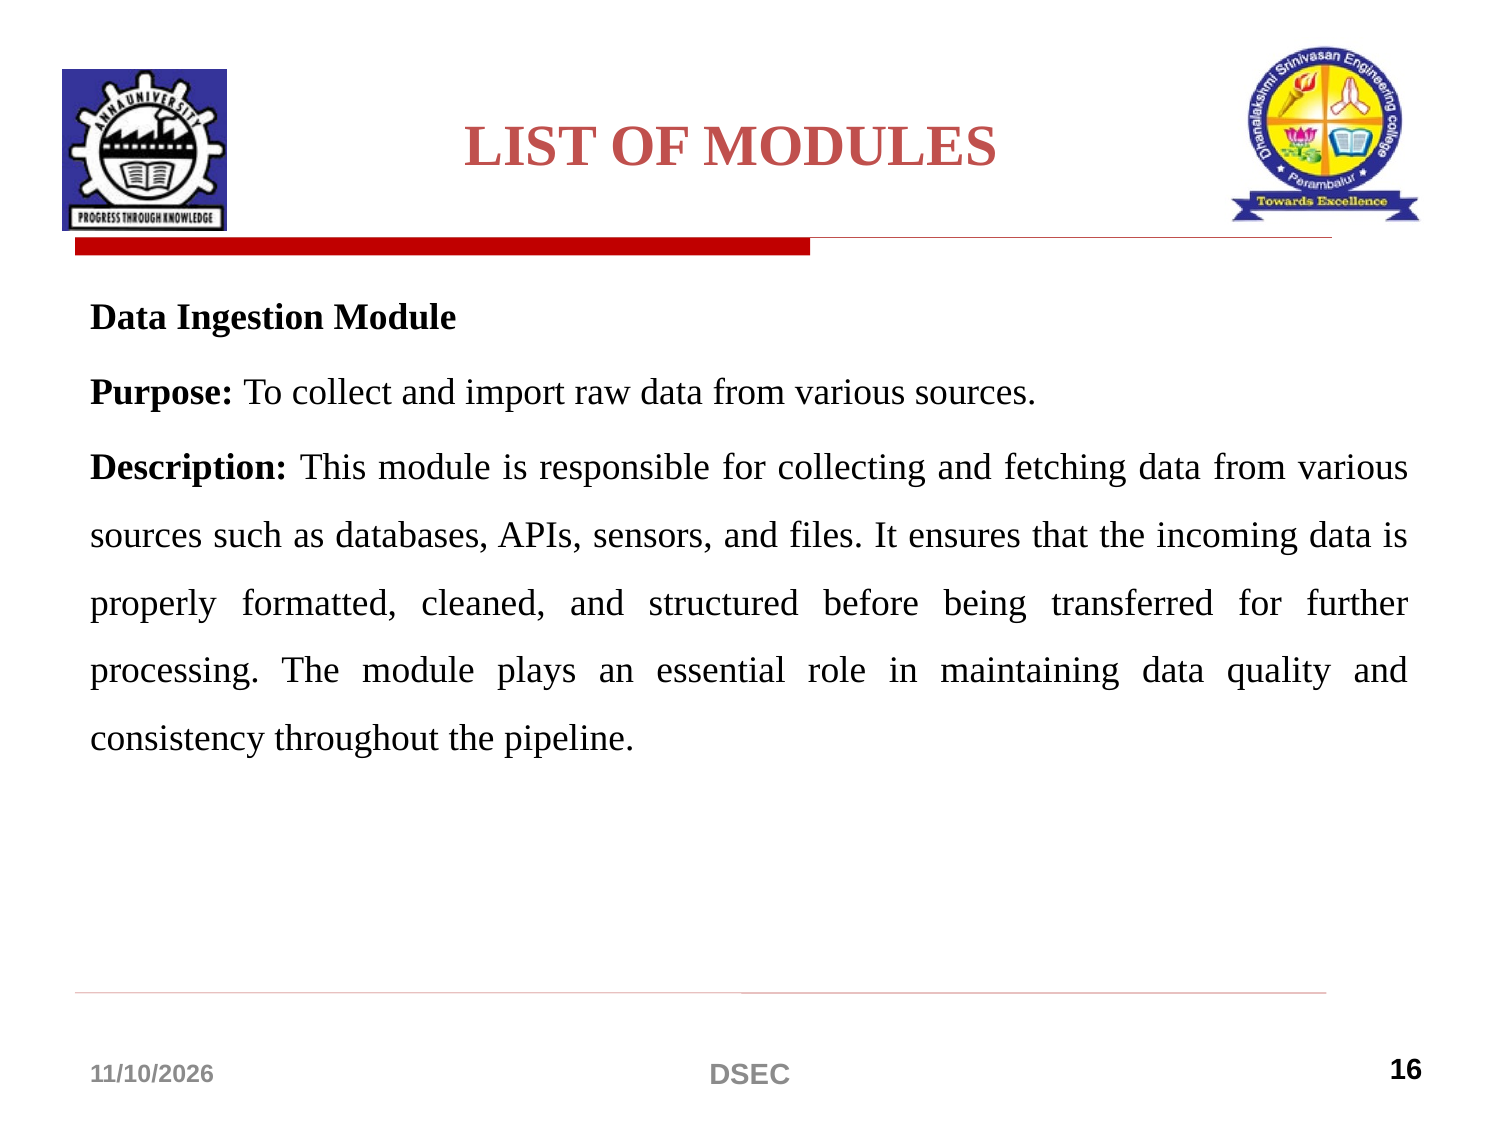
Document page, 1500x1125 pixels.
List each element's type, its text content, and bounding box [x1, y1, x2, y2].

footer DSEC [512, 1042, 988, 1103]
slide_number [75, 1042, 425, 1103]
picture [62, 69, 227, 231]
text_box LIST OF MODULES [424, 99, 1038, 185]
list Data Ingestion Module Purpose: To collect and import raw data from various sources. Description: This module is responsible for collecting and fetching data from various sources such as databases, APIs, sensors, and files. It ensures that the incoming data is properly formatted, cleaned, and structured before being transferred for further processing. The module plays an essential role in maintaining data quality and consistency throughout the pipeline. [74, 262, 1426, 1006]
picture [1224, 37, 1425, 226]
slide_number 16 [1087, 1037, 1438, 1098]
